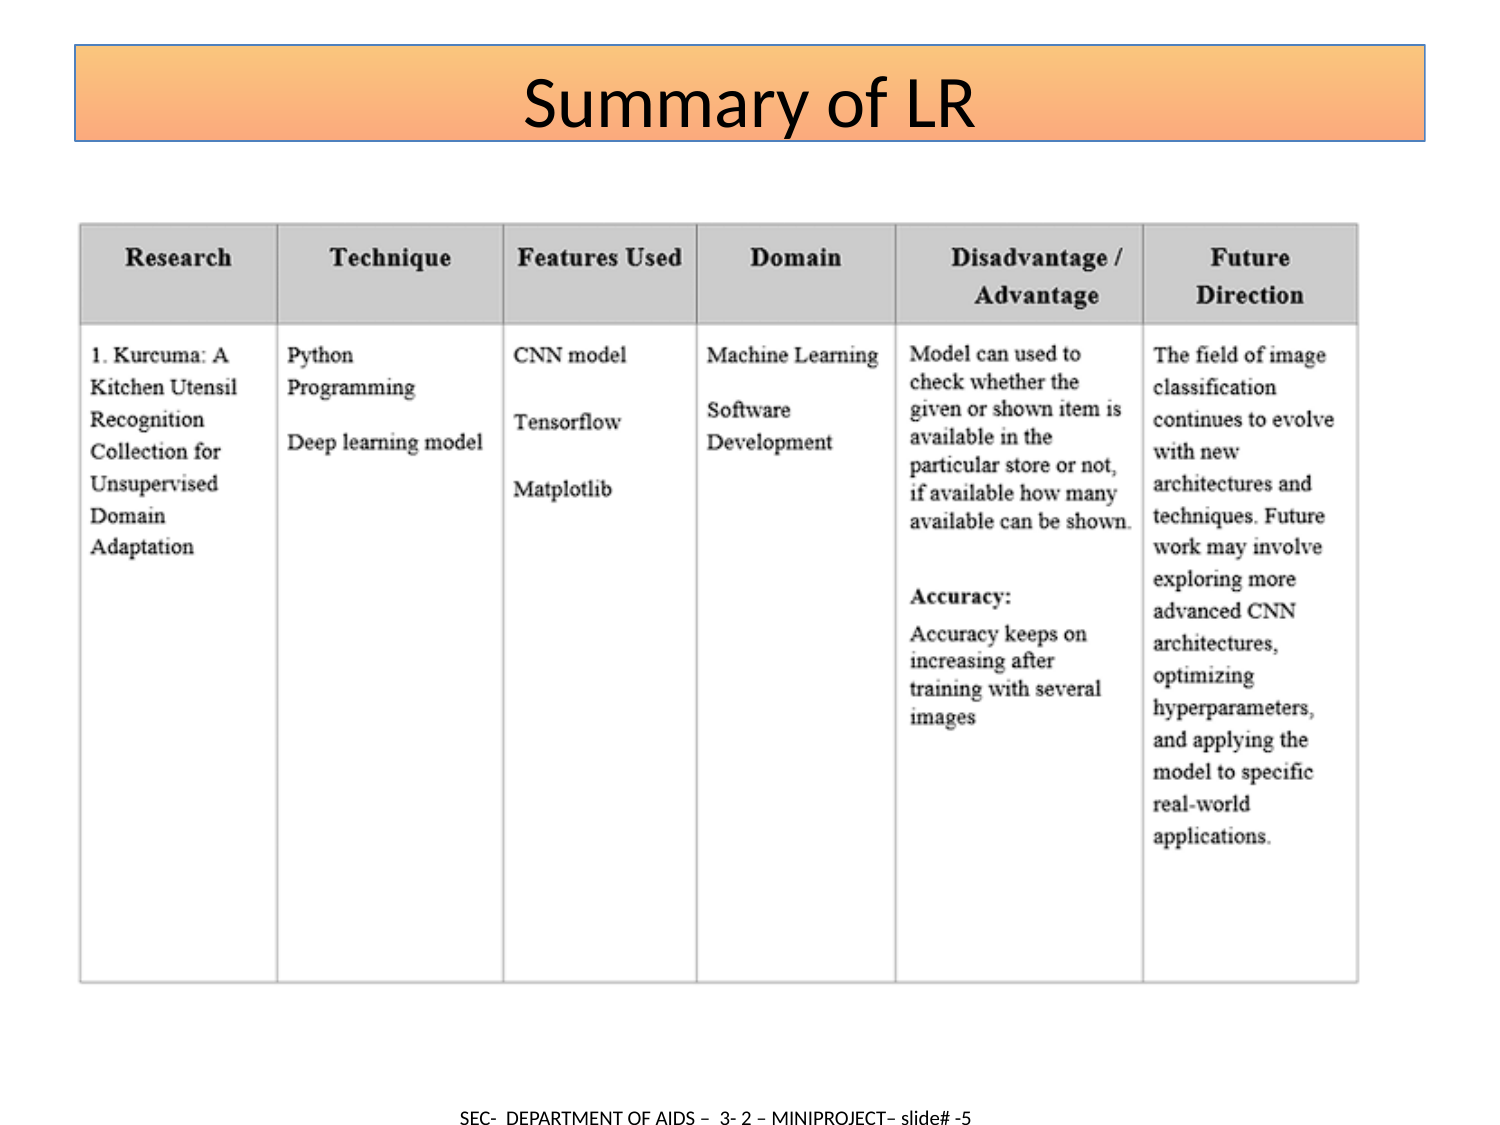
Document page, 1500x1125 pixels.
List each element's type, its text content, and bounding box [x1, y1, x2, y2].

title Summary of LR [75, 45, 1425, 150]
picture [24, 174, 1404, 1006]
